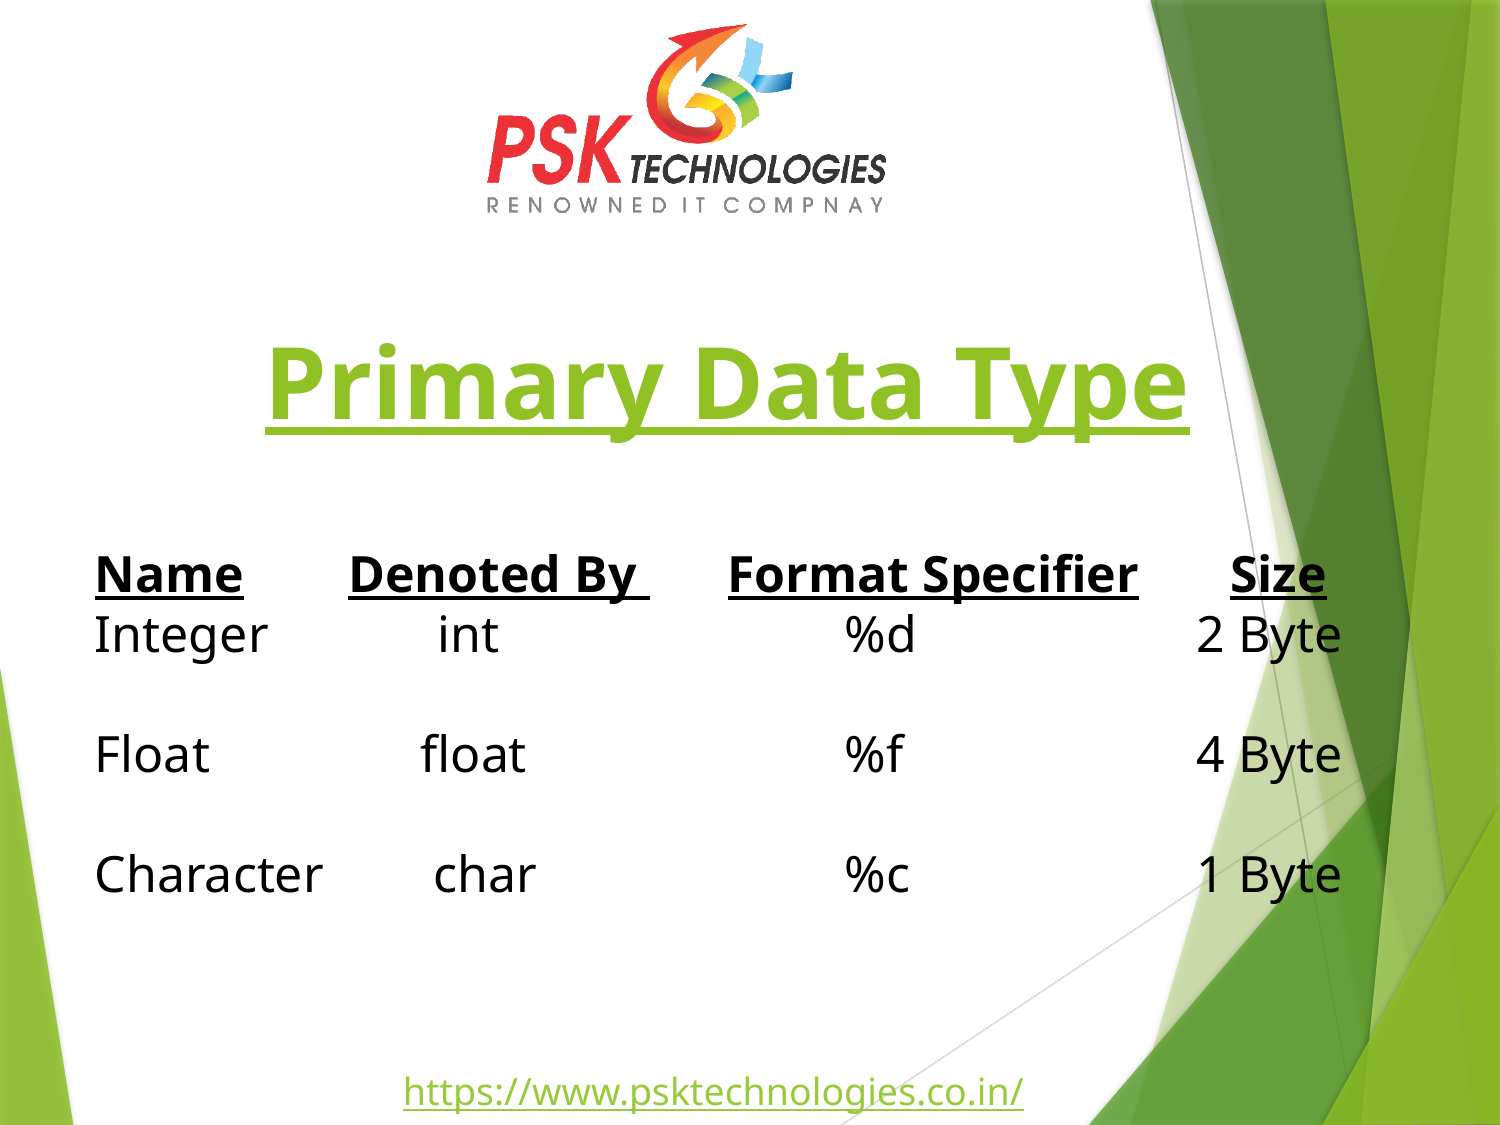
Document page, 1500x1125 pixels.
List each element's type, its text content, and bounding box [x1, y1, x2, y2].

text_box Primary Data Type [249, 312, 1467, 530]
picture [486, 24, 887, 213]
text_box https://www.psktechnologies.co.in/ [388, 1060, 1040, 1125]
text_box Name Denoted By Format Specifier Size Integer int %d 2 Byte Float float %f 4 Byte Character char %c 1 Byte [79, 474, 1430, 970]
